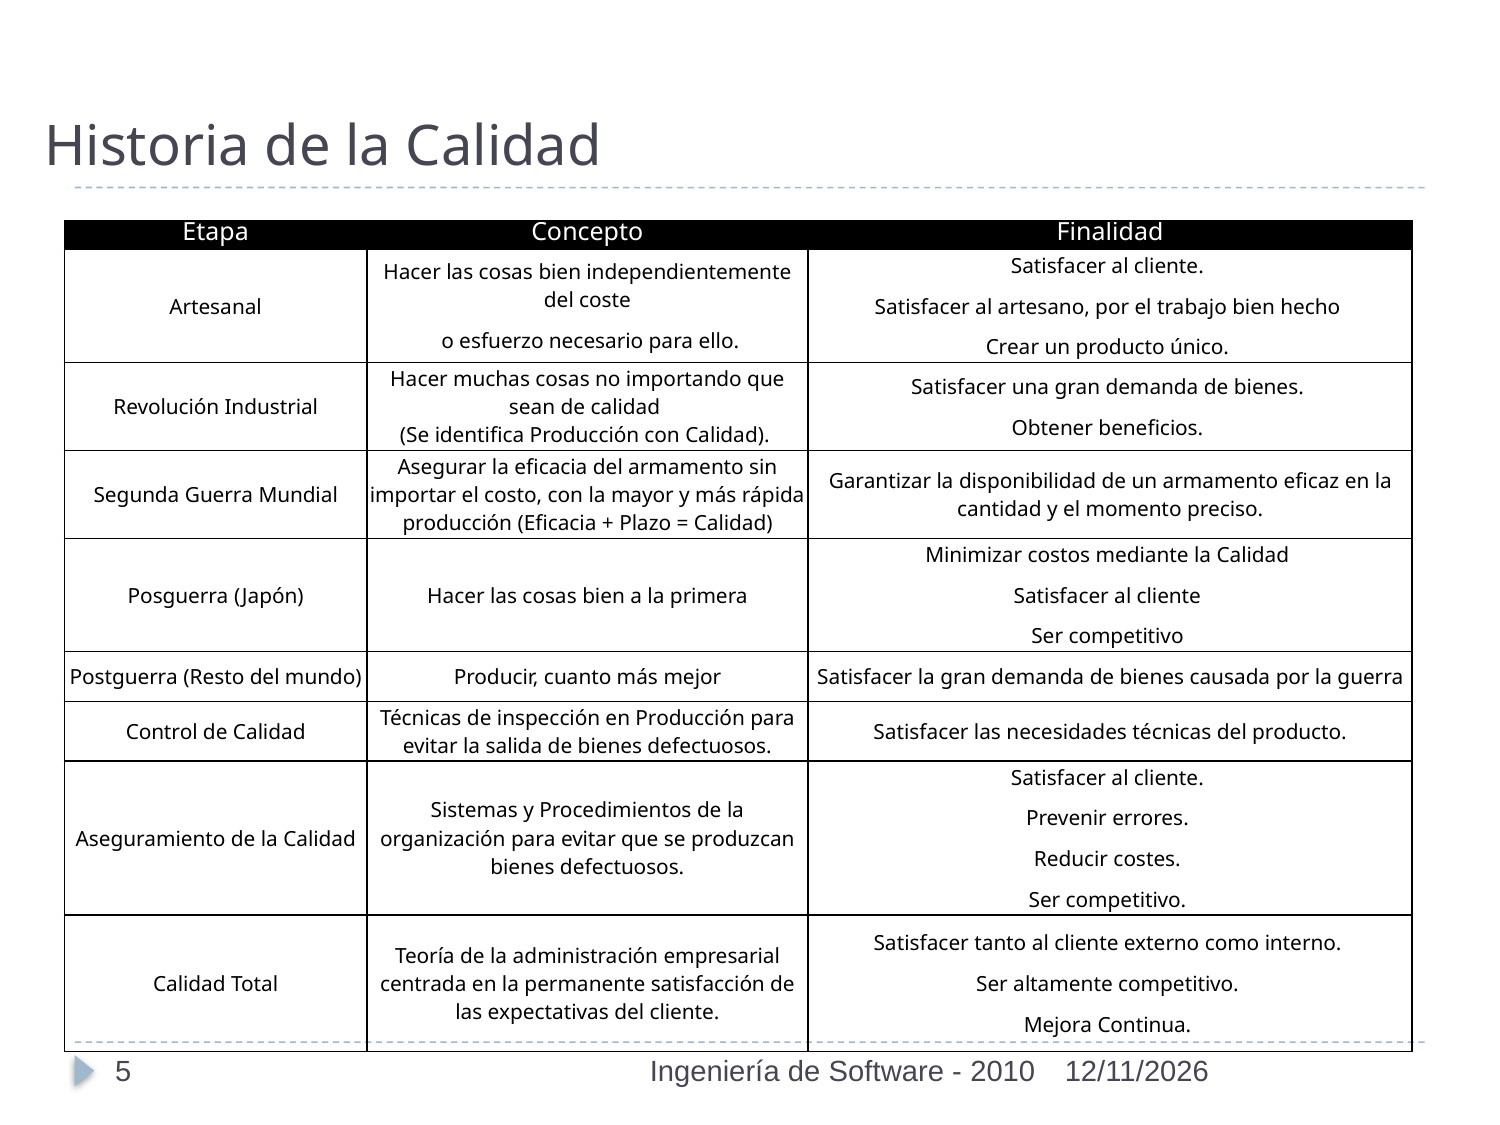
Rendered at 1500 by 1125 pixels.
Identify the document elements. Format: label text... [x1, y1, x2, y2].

table_cell Hacer las cosas bien independientemente del coste o esfuerzo necesario para ello. [368, 250, 807, 362]
table_cell Sistemas y Procedimientos de la organización para evitar que se produzcan bienes defectuosos. [368, 762, 807, 914]
table_cell Satisfacer al cliente. Satisfacer al artesano, por el trabajo bien hecho Crear un producto único. [809, 250, 1411, 362]
table_cell Producir, cuanto más mejor [368, 652, 807, 701]
slide_number 5 [100, 1052, 426, 1103]
table_cell Control de Calidad [65, 702, 366, 760]
table_cell Revolución Industrial [65, 363, 366, 450]
table_cell Aseguramiento de la Calidad [65, 762, 366, 914]
table_cell Técnicas de inspección en Producción para evitar la salida de bienes defectuosos. [368, 702, 807, 760]
table_cell Posguerra (Japón) [65, 539, 366, 651]
table_cell Hacer muchas cosas no importando que sean de calidad (Se identifica Producción con Calidad). [368, 363, 807, 450]
table_header Etapa [65, 222, 366, 249]
table_cell Artesanal [65, 250, 366, 362]
table_cell Asegurar la eficacia del armamento sin importar el costo, con la mayor y más rápida producción (Eficacia + Plazo = Calidad) [368, 451, 807, 538]
table_header Finalidad [809, 222, 1411, 249]
table_cell Satisfacer al cliente. Prevenir errores. Reducir costes. Ser competitivo. [809, 762, 1411, 914]
table_cell Satisfacer una gran demanda de bienes. Obtener beneficios. [809, 363, 1411, 450]
title Historia de la Calidad [29, 101, 1436, 184]
footer Ingeniería de Software - 2010 [475, 1052, 1051, 1103]
table_cell Hacer las cosas bien a la primera [368, 539, 807, 651]
table_cell Satisfacer la gran demanda de bienes causada por la guerra [809, 652, 1411, 701]
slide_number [1051, 1042, 1426, 1103]
table_cell Segunda Guerra Mundial [65, 451, 366, 538]
table_cell Garantizar la disponibilidad de un armamento eficaz en la cantidad y el momento preciso. [809, 451, 1411, 538]
table_cell Teoría de la administración empresarial centrada en la permanente satisfacción de las expectativas del cliente. [368, 916, 807, 1051]
table_cell Postguerra (Resto del mundo) [65, 652, 366, 701]
table_cell Satisfacer las necesidades técnicas del producto. [809, 702, 1411, 760]
table_cell Satisfacer tanto al cliente externo como interno. Ser altamente competitivo. Mejora Continua. [809, 916, 1411, 1051]
table_cell Minimizar costos mediante la Calidad Satisfacer al cliente Ser competitivo [809, 539, 1411, 651]
table_header Concepto [368, 222, 807, 249]
table_cell Calidad Total [65, 916, 366, 1051]
